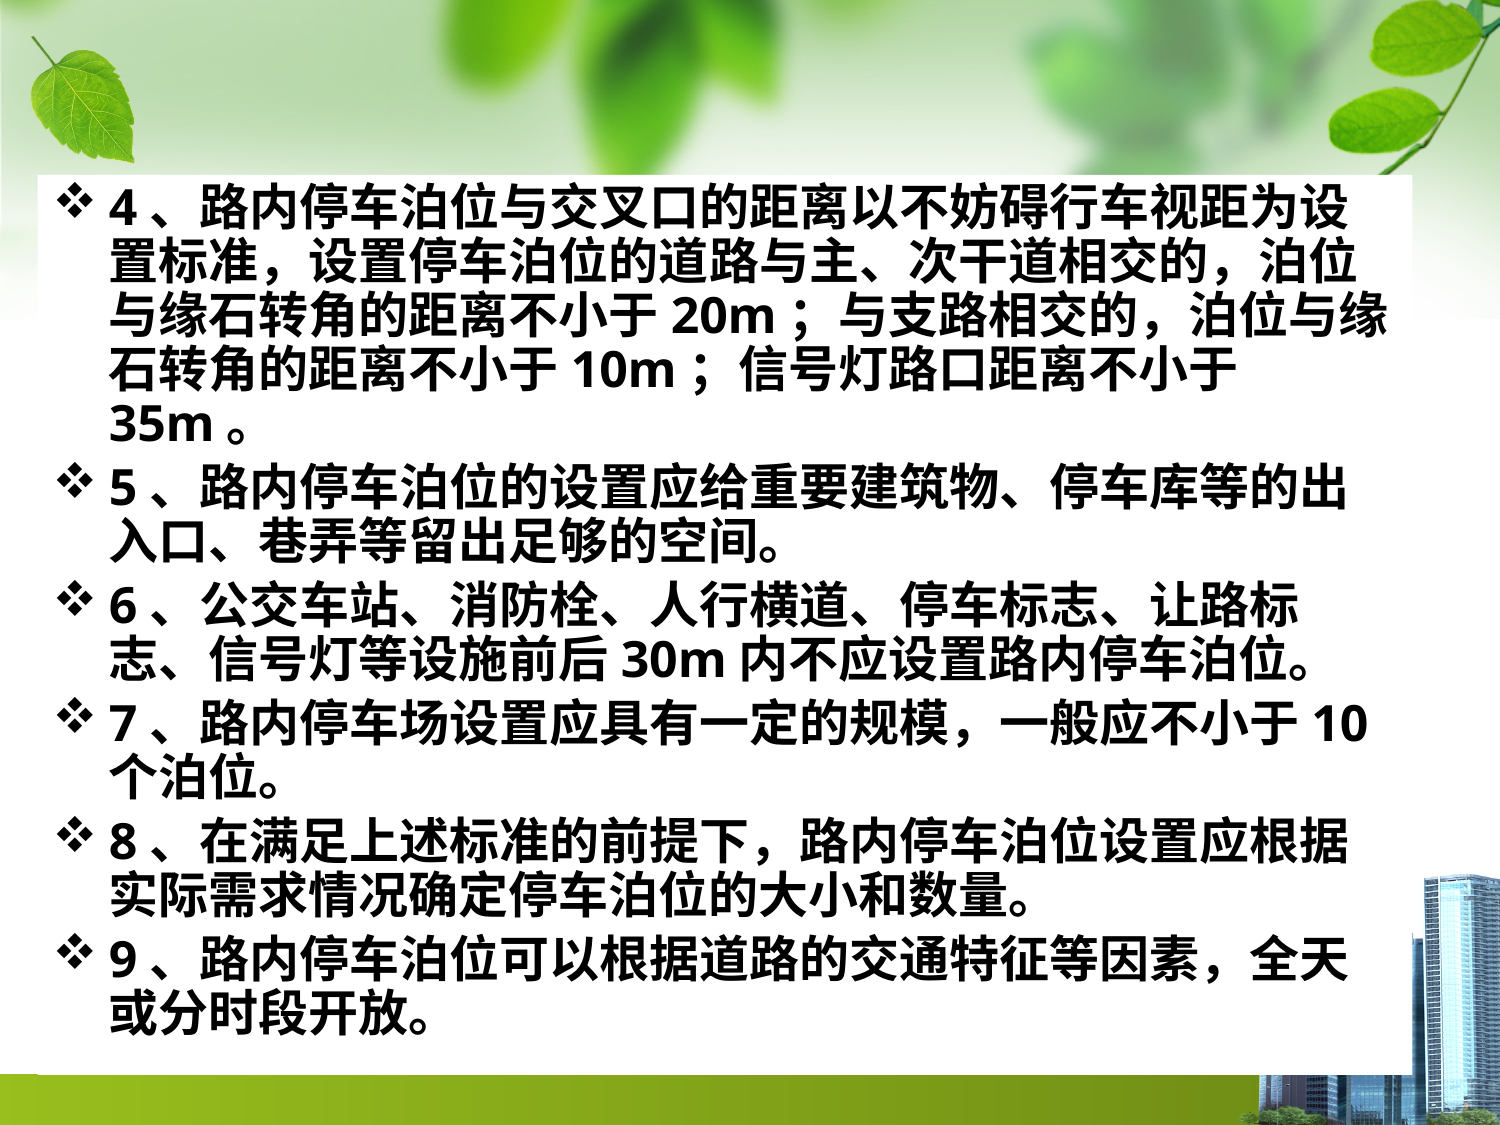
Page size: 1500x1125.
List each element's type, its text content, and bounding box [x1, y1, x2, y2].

picture [0, 0, 1500, 319]
list 4、路内停车泊位与交叉口的距离以不妨碍行车视距为设置标准，设置停车泊位的道路与主、次干道相交的，泊位与缘石转角的距离不小于20m；与支路相交的，泊位与缘石转角的距离不小于10m；信号灯路口距离不小于35m。 5、路内停车泊位的设置应给重要建筑物、停车库等的出入口、巷弄等留出足够的空间。 6、公交车站、消防栓、人行横道、停车标志、让路标志、信号灯等设施前后30m内不应设置路内停车泊位。 7、路内停车场设置应具有一定的规模，一般应不小于10个泊位。 8、在满足上述标准的前提下，路内停车泊位设置应根据实际需求情况确定停车泊位的大小和数量。 9、路内停车泊位可以根据道路的交通特征等因素，全天或分时段开放。 [37, 174, 1413, 1075]
